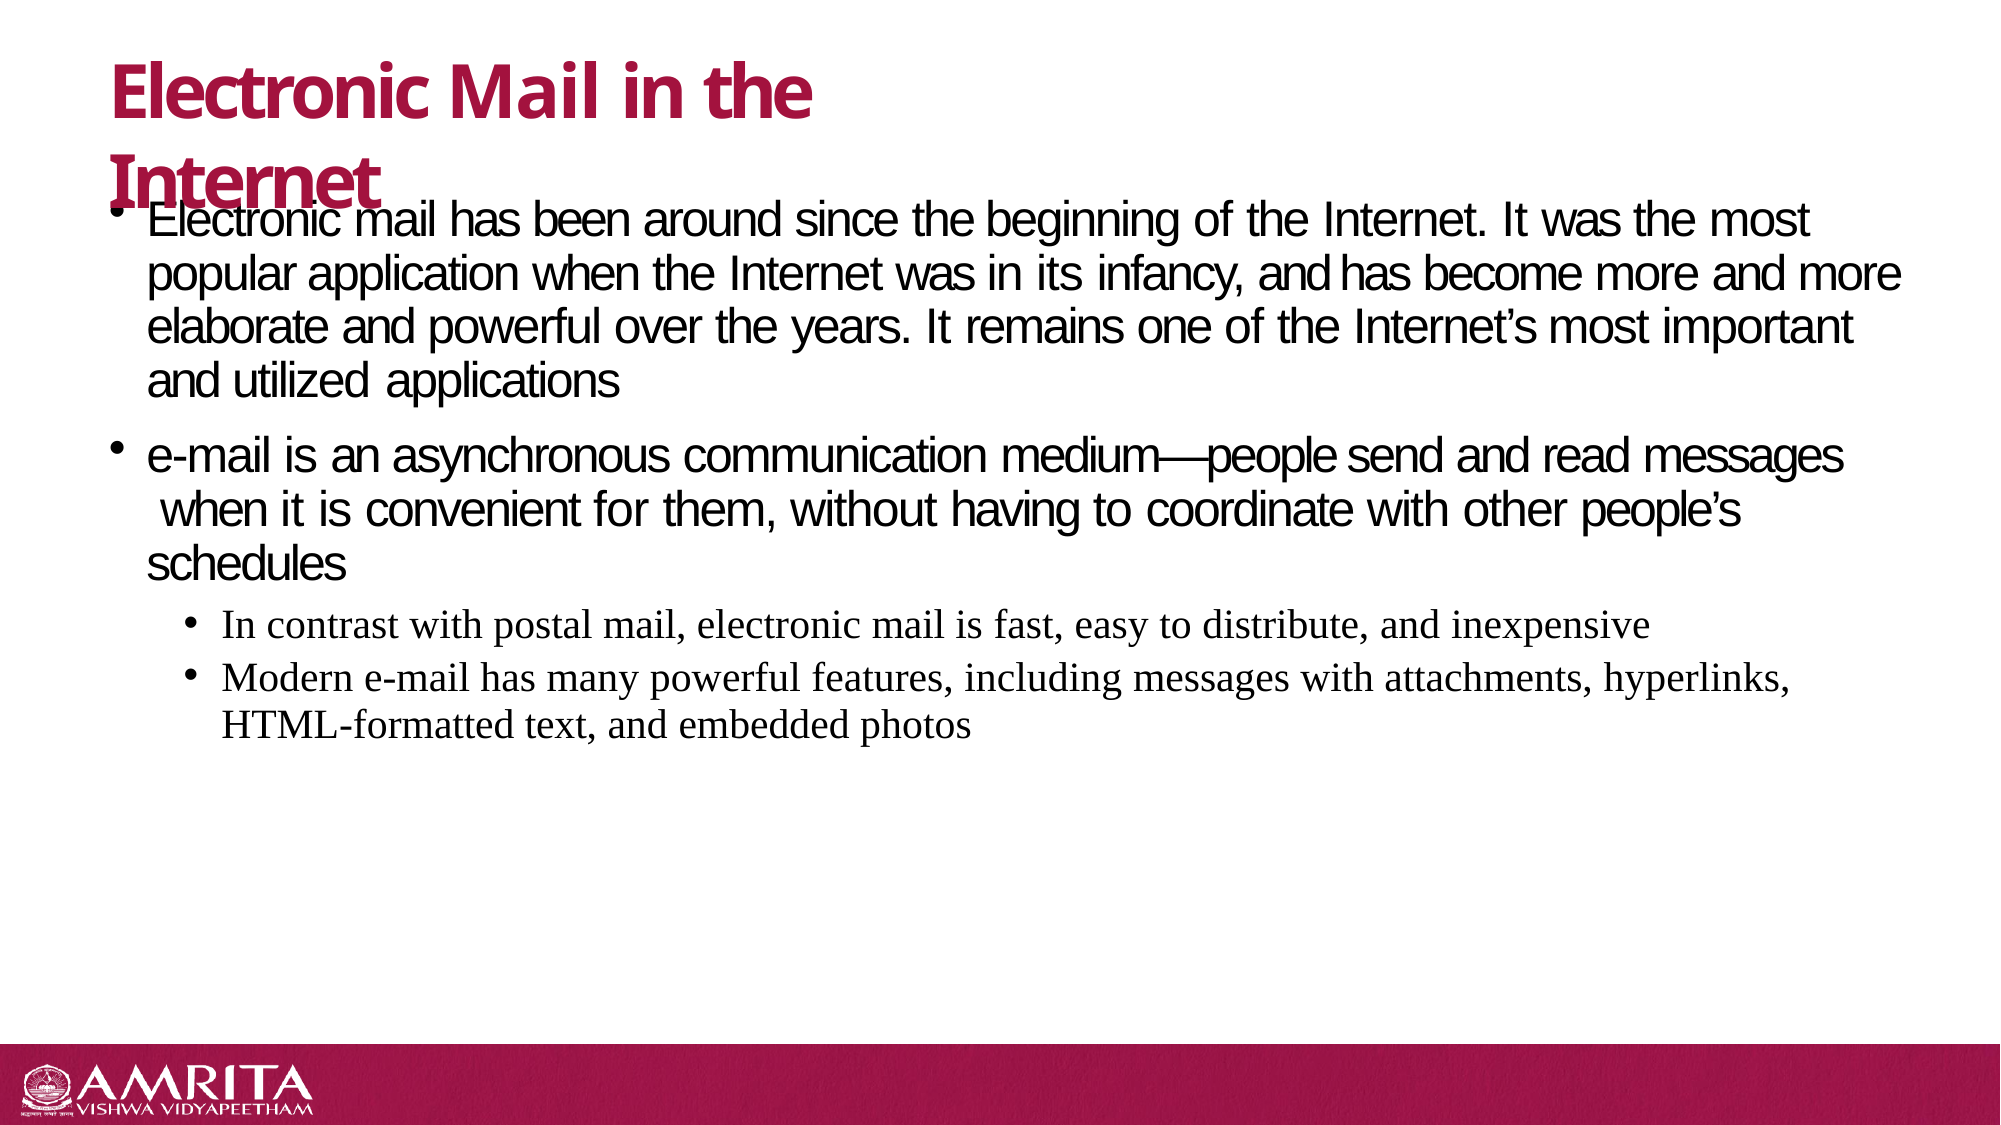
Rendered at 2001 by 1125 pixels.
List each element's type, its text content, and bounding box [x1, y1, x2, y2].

picture [0, 1044, 2000, 1125]
text_box Electronic mail has been around since the beginning of the Internet. It was the most popular application when the Internet was in its infancy, and has become more and more elaborate and powerful over the years. It remains one of the Internet’s most important and utilized applications e-mail is an asynchronous communication medium—people send and read messages when it is convenient for them, without having to coordinate with other people’s schedules In contrast with postal mail, electronic mail is fast, easy to distribute, and inexpensive Modern e-mail has many powerful features, including messages with attachments, hyperlinks, HTML-formatted text, and embedded photos [106, 184, 1917, 748]
title Electronic Mail in the Internet [106, 41, 1021, 232]
